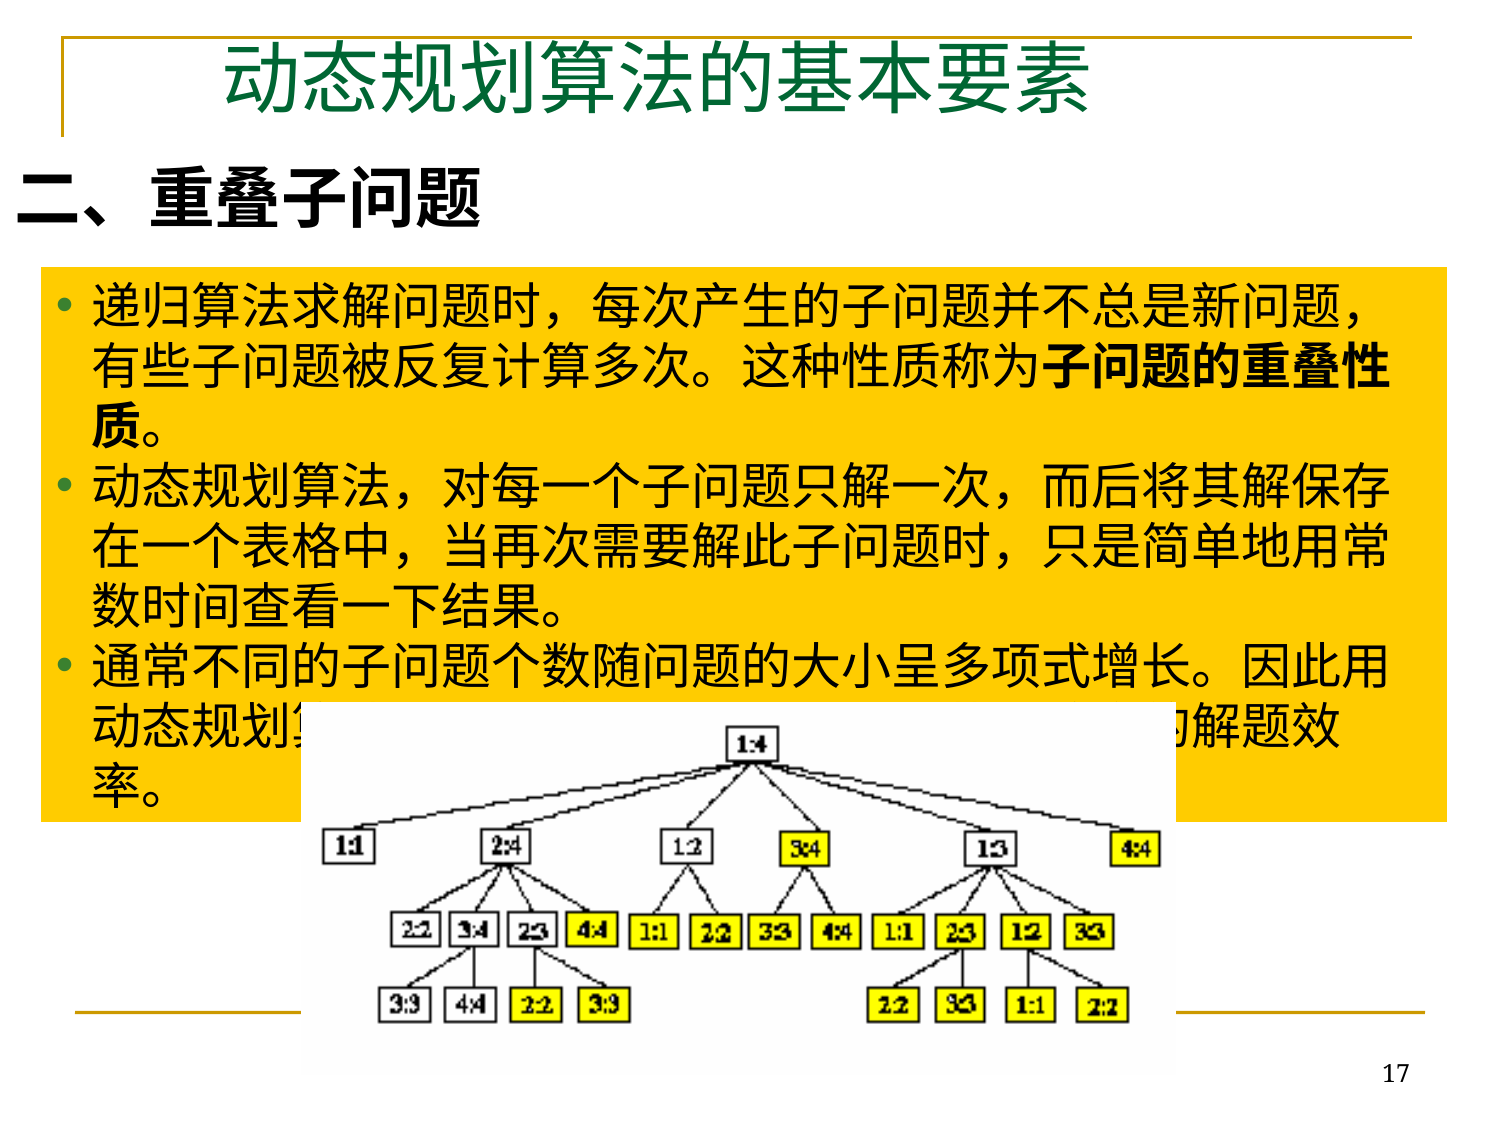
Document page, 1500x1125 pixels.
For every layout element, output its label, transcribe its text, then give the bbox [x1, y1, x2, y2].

slide_number 17 [1074, 1024, 1425, 1100]
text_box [300, 702, 1176, 1075]
text_box 递归算法求解问题时，每次产生的子问题并不总是新问题，有些子问题被反复计算多次。这种性质称为子问题的重叠性质。 动态规划算法，对每一个子问题只解一次，而后将其解保存在一个表格中，当再次需要解此子问题时，只是简单地用常数时间查看一下结果。 通常不同的子问题个数随问题的大小呈多项式增长。因此用动态规划算法只需要多项式时间，从而获得较高的解题效率。 [41, 267, 1447, 822]
text_box 二、重叠子问题 [0, 148, 497, 244]
text_box 动态规划算法的基本要素 [206, 0, 1258, 131]
